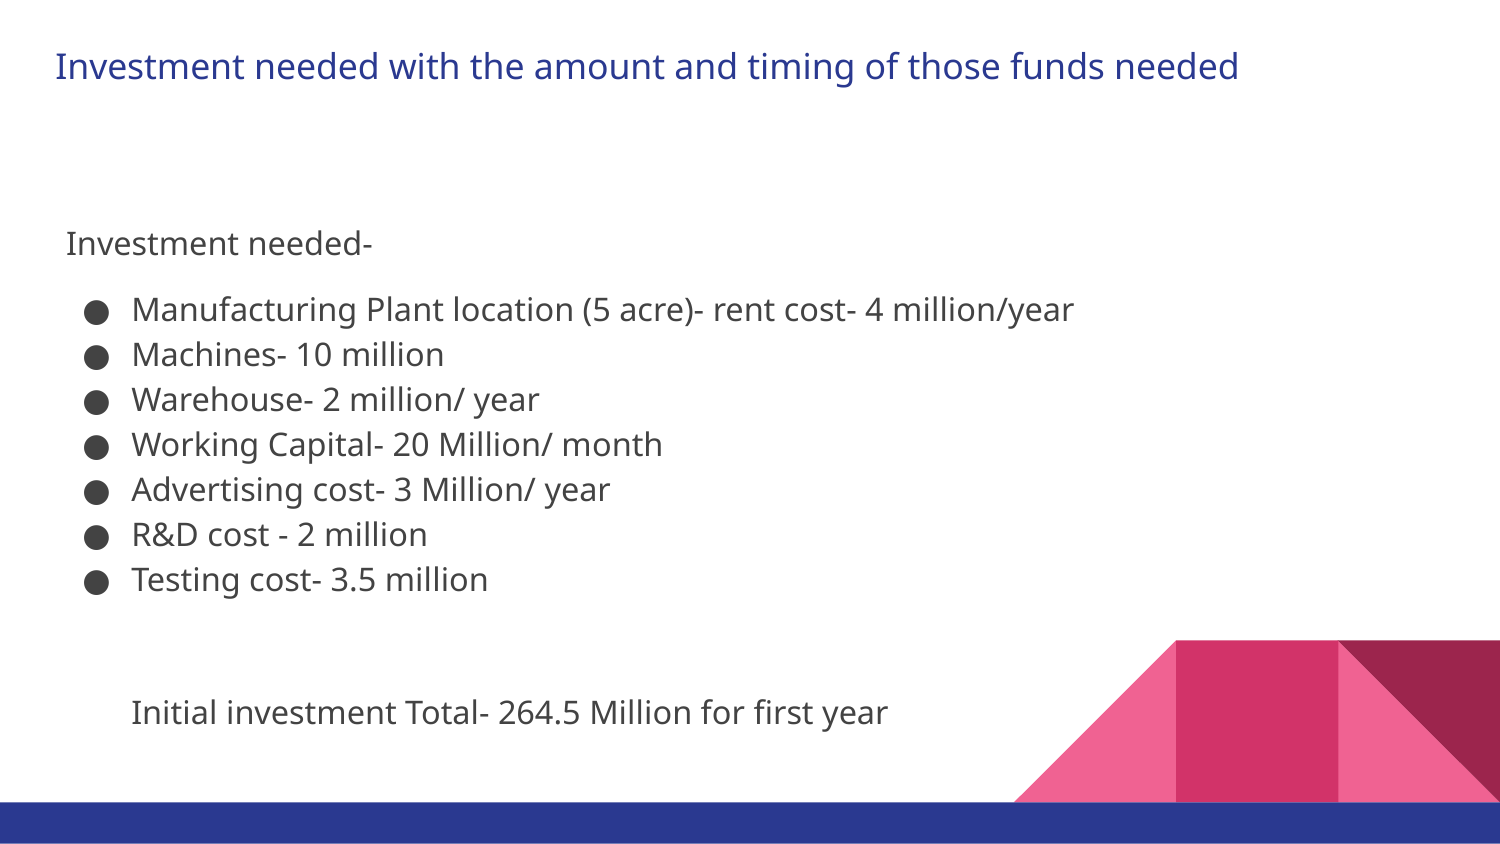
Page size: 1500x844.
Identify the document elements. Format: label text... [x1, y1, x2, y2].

list Investment needed- Manufacturing Plant location (5 acre)- rent cost- 4 million/year Machines- 10 million Warehouse- 2 million/ year Working Capital- 20 Million/ month Advertising cost- 3 Million/ year R&D cost - 2 million Testing cost- 3.5 million Initial investment Total- 264.5 Million for first year [51, 201, 1449, 750]
title Investment needed with the amount and timing of those funds needed [40, 28, 1439, 129]
